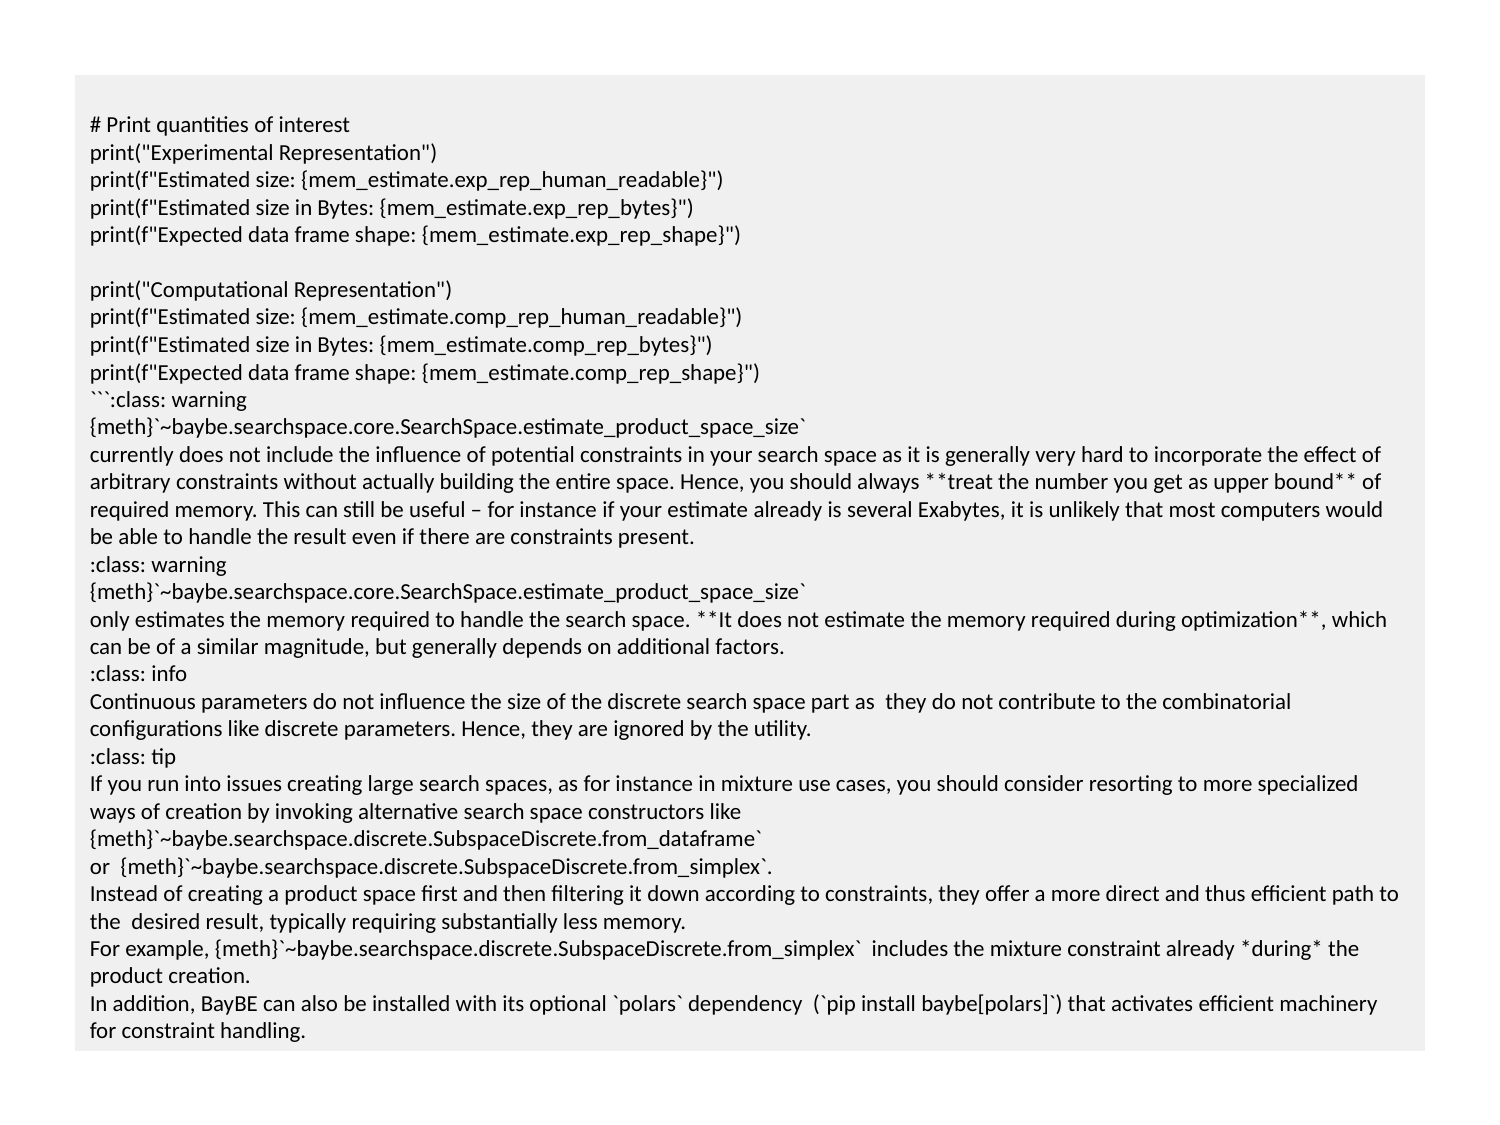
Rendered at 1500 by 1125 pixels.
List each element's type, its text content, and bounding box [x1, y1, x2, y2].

text_box # Print quantities of interest print("Experimental Representation") print(f"Estimated size: {mem_estimate.exp_rep_human_readable}") print(f"Estimated size in Bytes: {mem_estimate.exp_rep_bytes}") print(f"Expected data frame shape: {mem_estimate.exp_rep_shape}") print("Computational Representation") print(f"Estimated size: {mem_estimate.comp_rep_human_readable}") print(f"Estimated size in Bytes: {mem_estimate.comp_rep_bytes}") print(f"Expected data frame shape: {mem_estimate.comp_rep_shape}") ```:class: warning {meth}`~baybe.searchspace.core.SearchSpace.estimate_product_space_size` currently does not include the influence of potential constraints in your search space as it is generally very hard to incorporate the effect of arbitrary constraints without actually building the entire space. Hence, you should always **treat the number you get as upper bound** of required memory. This can still be useful – for instance if your estimate already is several Exabytes, it is unlikely that most computers would be able to handle the result even if there are constraints present. :class: warning {meth}`~baybe.searchspace.core.SearchSpace.estimate_product_space_size` only estimates the memory required to handle the search space. **It does not estimate the memory required during optimization**, which can be of a similar magnitude, but generally depends on additional factors. :class: info Continuous parameters do not influence the size of the discrete search space part as they do not contribute to the combinatorial configurations like discrete parameters. Hence, they are ignored by the utility. :class: tip If you run into issues creating large search spaces, as for instance in mixture use cases, you should consider resorting to more specialized ways of creation by invoking alternative search space constructors like {meth}`~baybe.searchspace.discrete.SubspaceDiscrete.from_dataframe` or {meth}`~baybe.searchspace.discrete.SubspaceDiscrete.from_simplex`. Instead of creating a product space first and then filtering it down according to constraints, they offer a more direct and thus efficient path to the desired result, typically requiring substantially less memory. For example, {meth}`~baybe.searchspace.discrete.SubspaceDiscrete.from_simplex` includes the mixture constraint already *during* the product creation. In addition, BayBE can also be installed with its optional `polars` dependency (`pip install baybe[polars]`) that activates efficient machinery for constraint handling. [74, 75, 1425, 1051]
